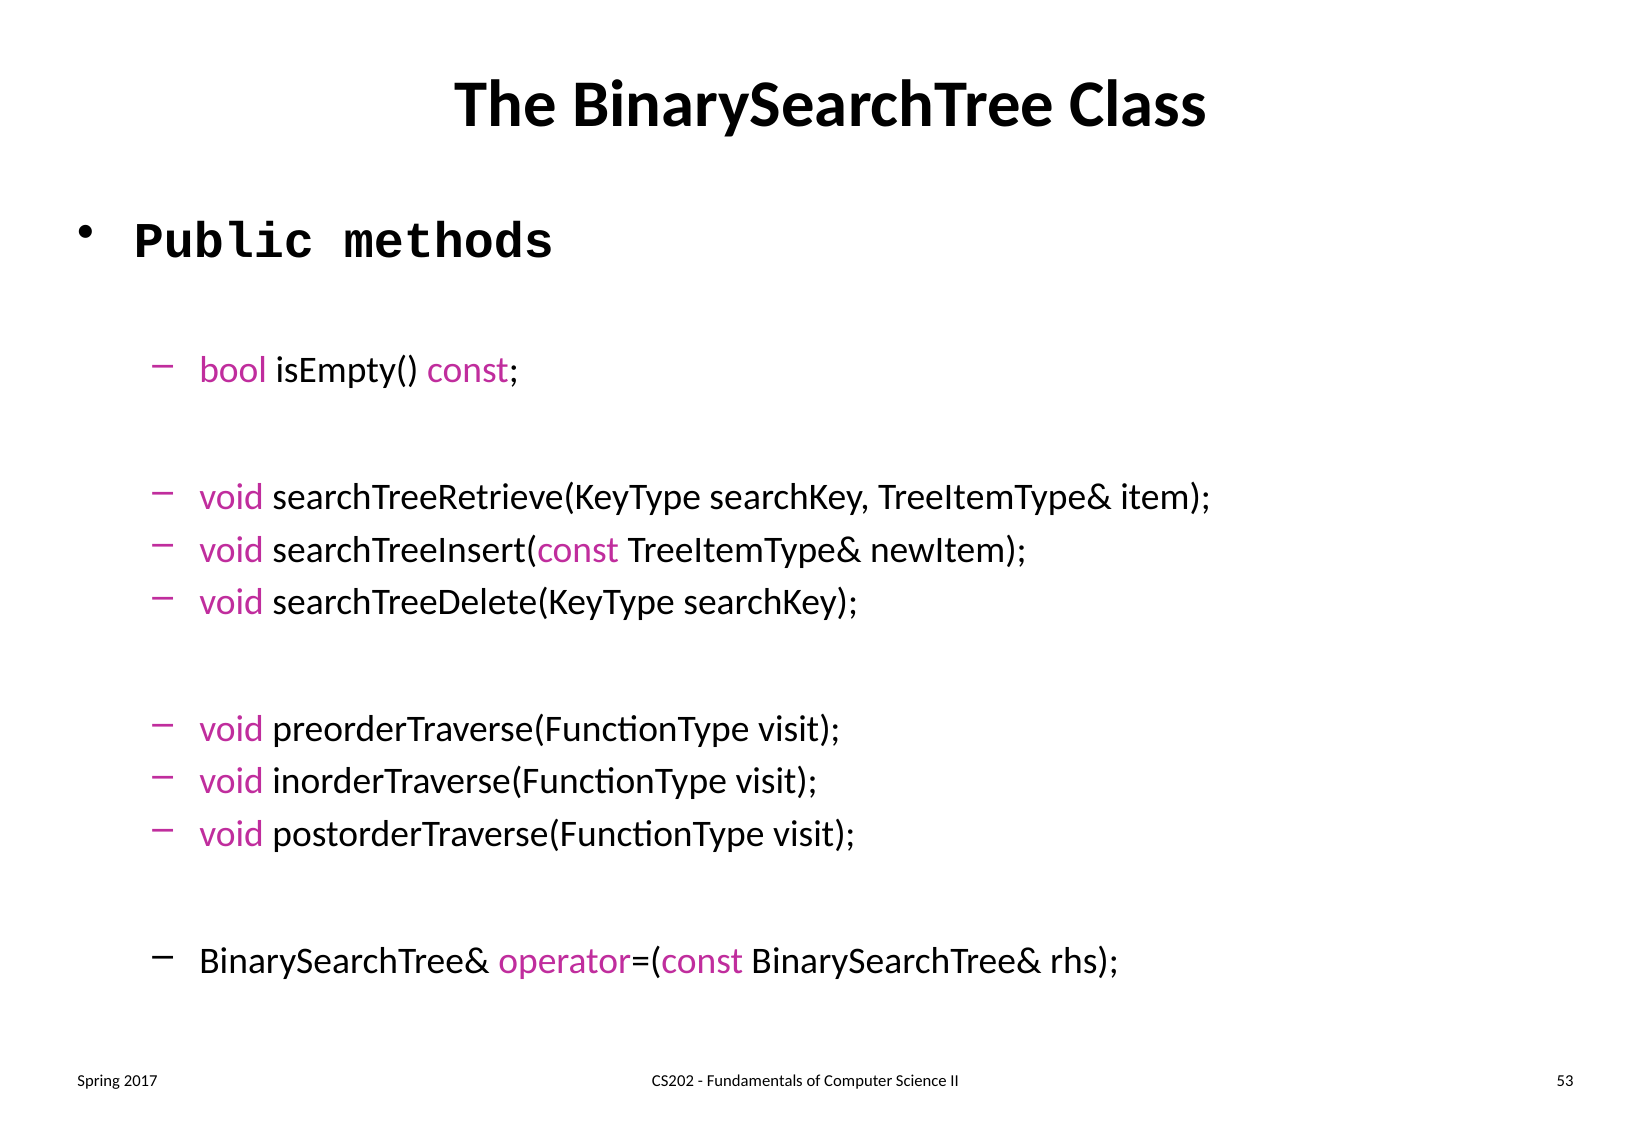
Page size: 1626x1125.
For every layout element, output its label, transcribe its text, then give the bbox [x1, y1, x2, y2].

title The BinarySearchTree Class [62, 24, 1600, 175]
footer CS202 - Fundamentals of Computer Science II [501, 1062, 1111, 1100]
slide_number Spring 2017 [62, 1062, 401, 1100]
list Public methods bool isEmpty() const; void searchTreeRetrieve(KeyType searchKey, TreeItemType& item); void searchTreeInsert(const TreeItemType& newItem); void searchTreeDelete(KeyType searchKey); void preorderTraverse(FunctionType visit); void inorderTraverse(FunctionType visit); void postorderTraverse(FunctionType visit); BinarySearchTree& operator=(const BinarySearchTree& rhs); [62, 200, 1625, 1038]
slide_number 53 [1250, 1062, 1589, 1100]
